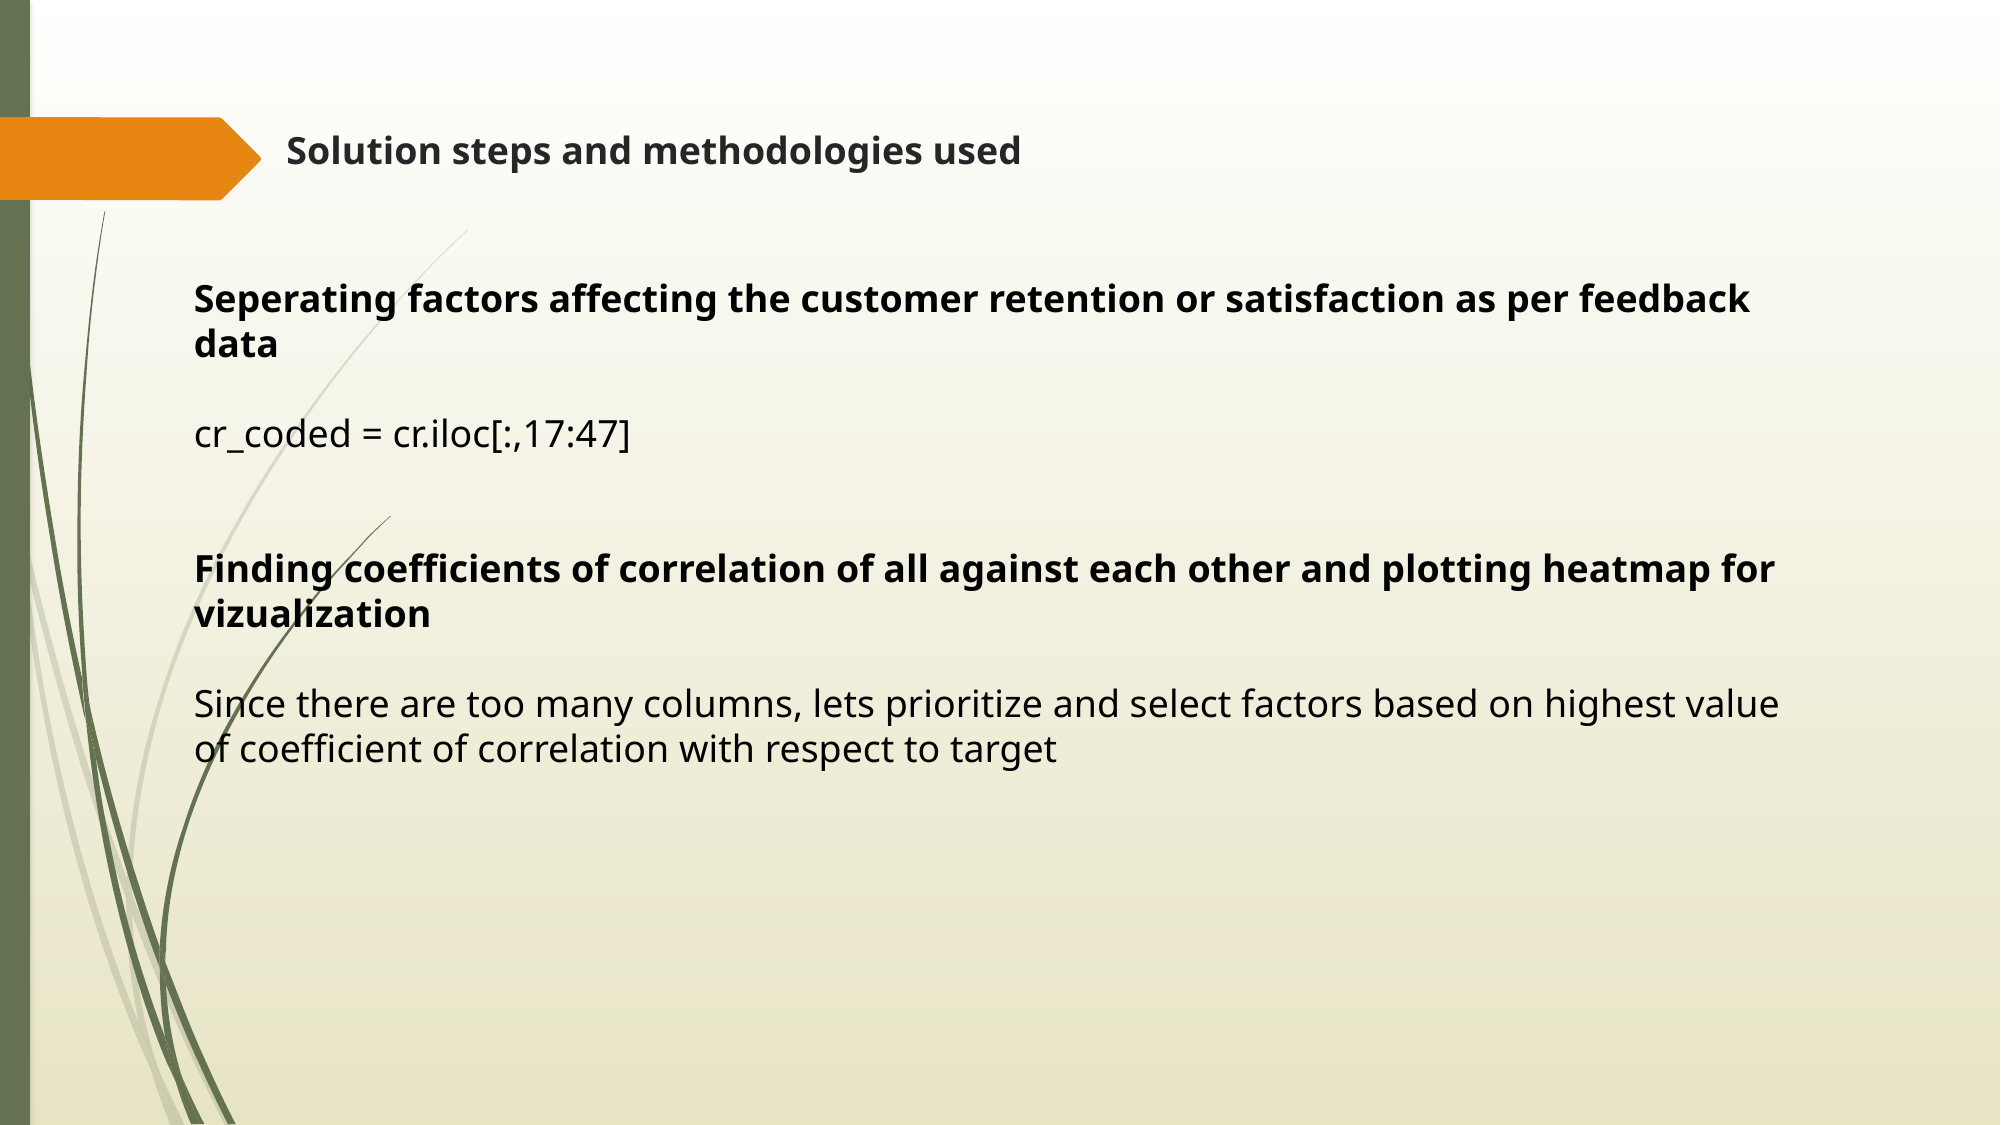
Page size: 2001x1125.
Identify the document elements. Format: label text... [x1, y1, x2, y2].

text_box Seperating factors affecting the customer retention or satisfaction as per feedback data cr_coded = cr.iloc[:,17:47] Finding coefficients of correlation of all against each other and plotting heatmap for vizualization Since there are too many columns, lets prioritize and select factors based on highest value of coefficient of correlation with respect to target [178, 267, 1833, 777]
title Solution steps and methodologies used [271, 119, 1888, 223]
